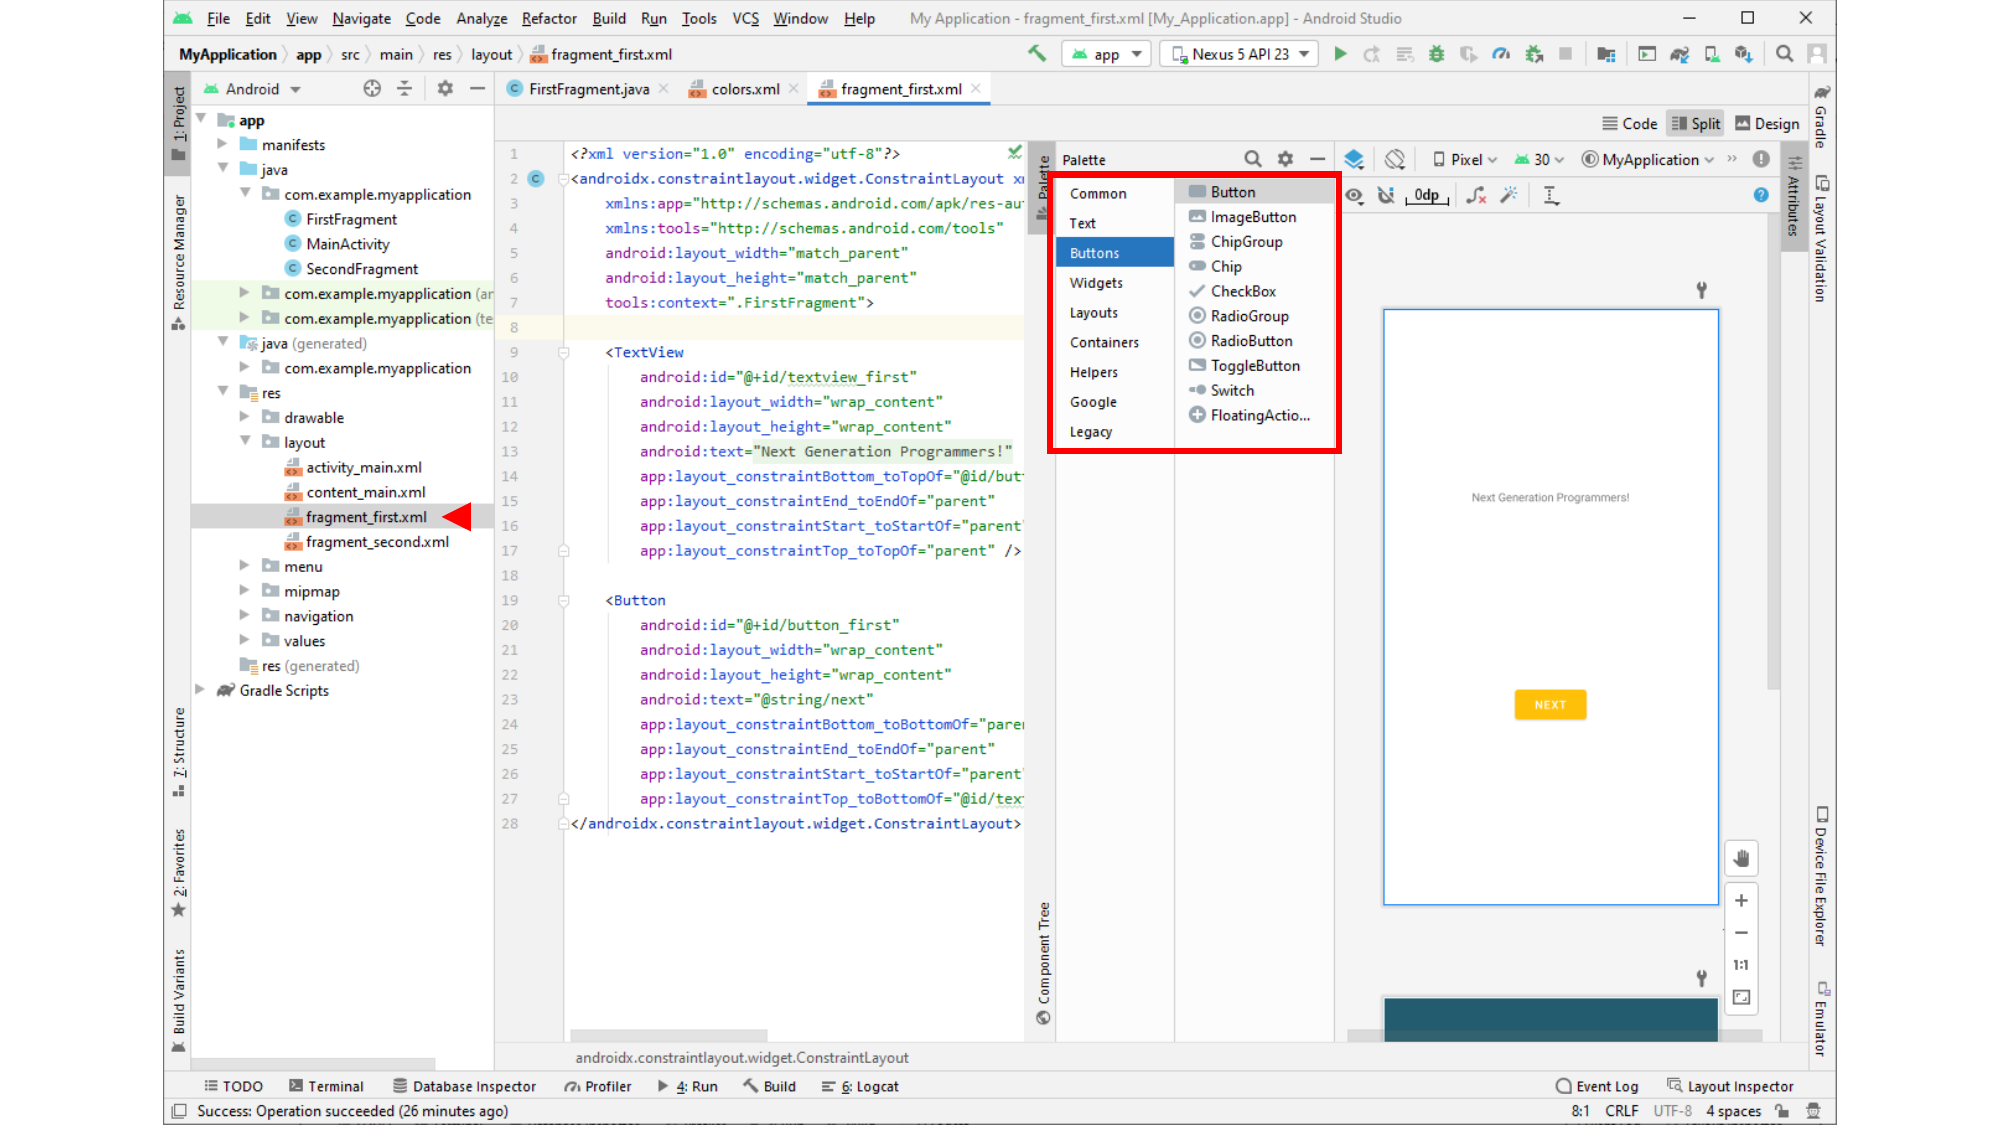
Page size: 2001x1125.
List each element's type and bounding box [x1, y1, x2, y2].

picture [162, 0, 1837, 1125]
